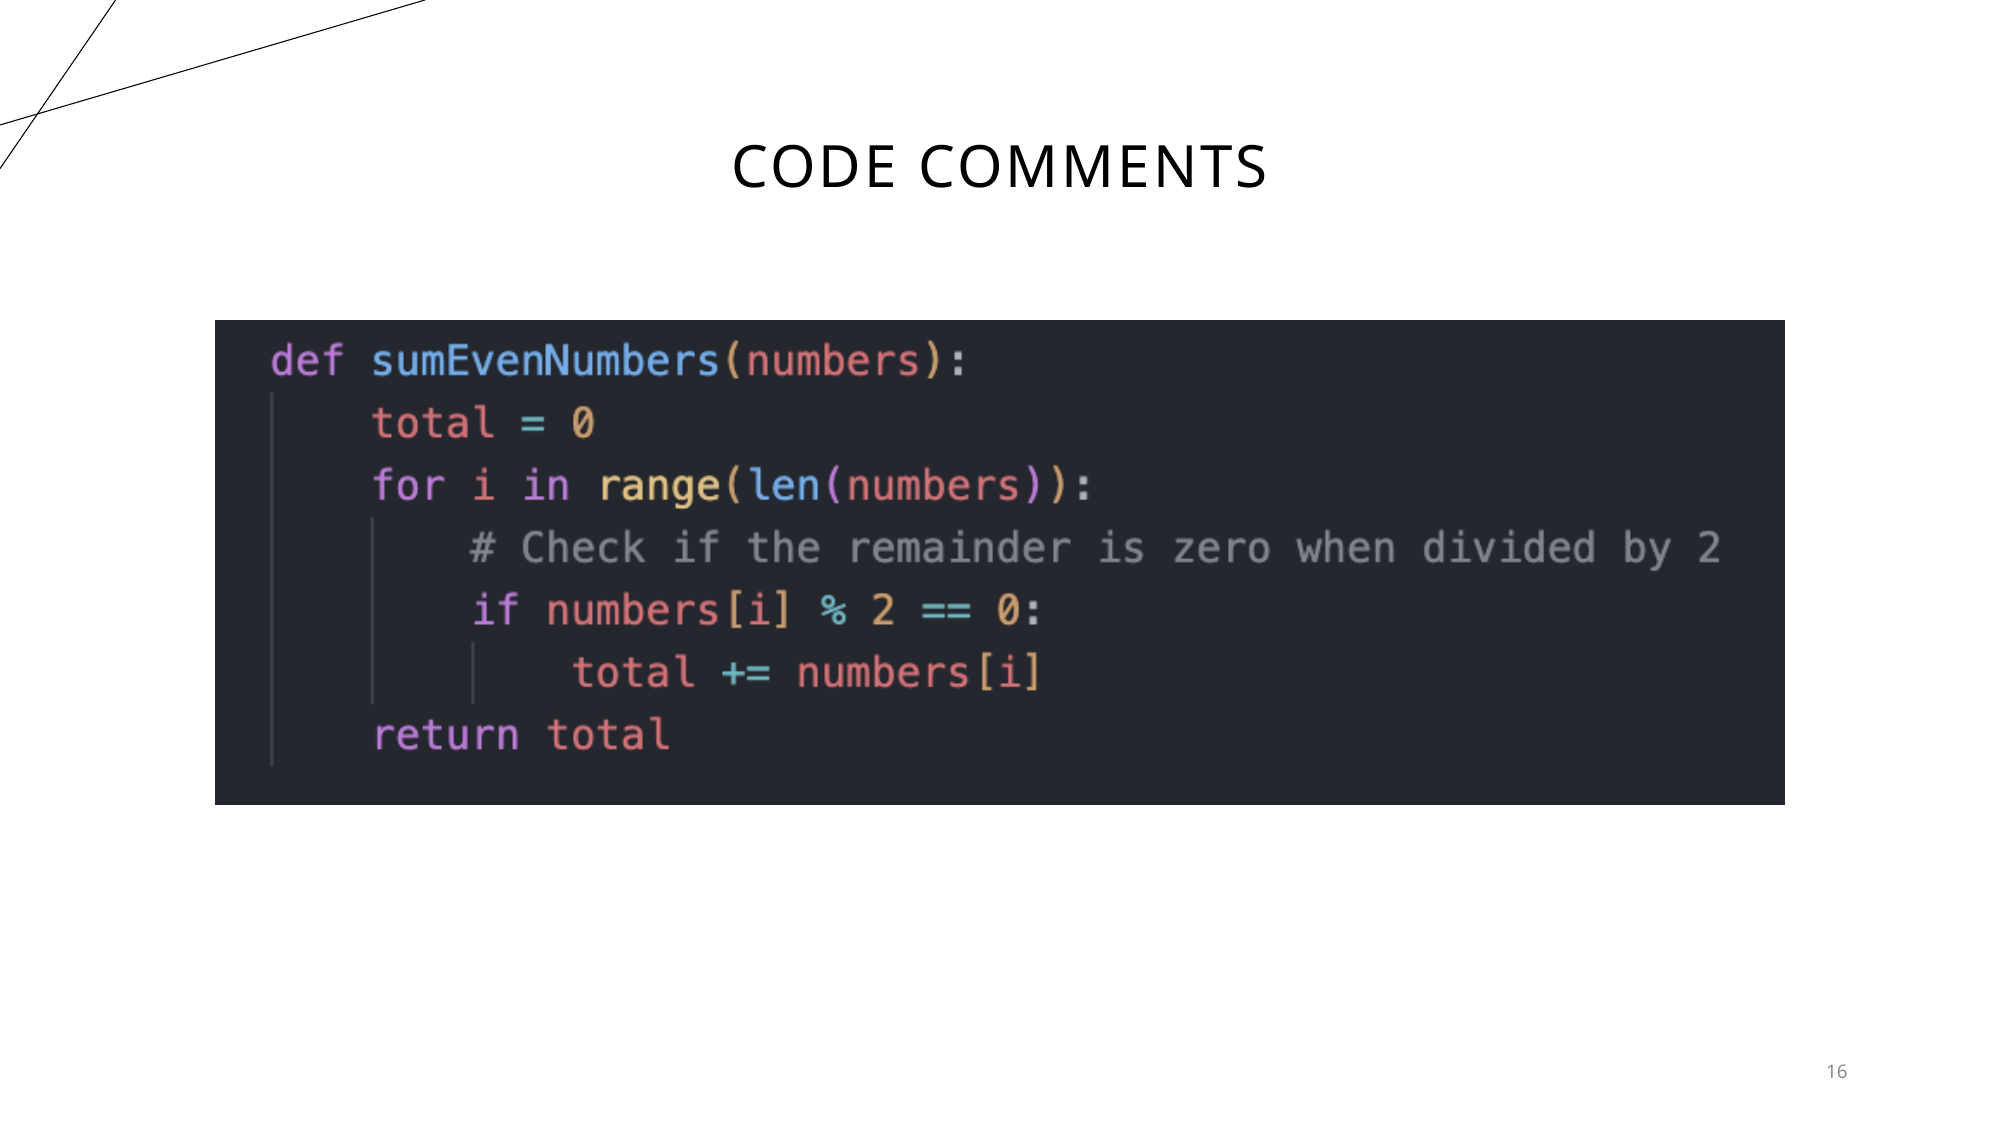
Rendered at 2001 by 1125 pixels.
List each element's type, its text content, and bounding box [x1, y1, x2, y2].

picture [215, 320, 1785, 805]
slide_number 16 [1412, 1042, 1863, 1103]
title Code Comments [137, 59, 1863, 278]
